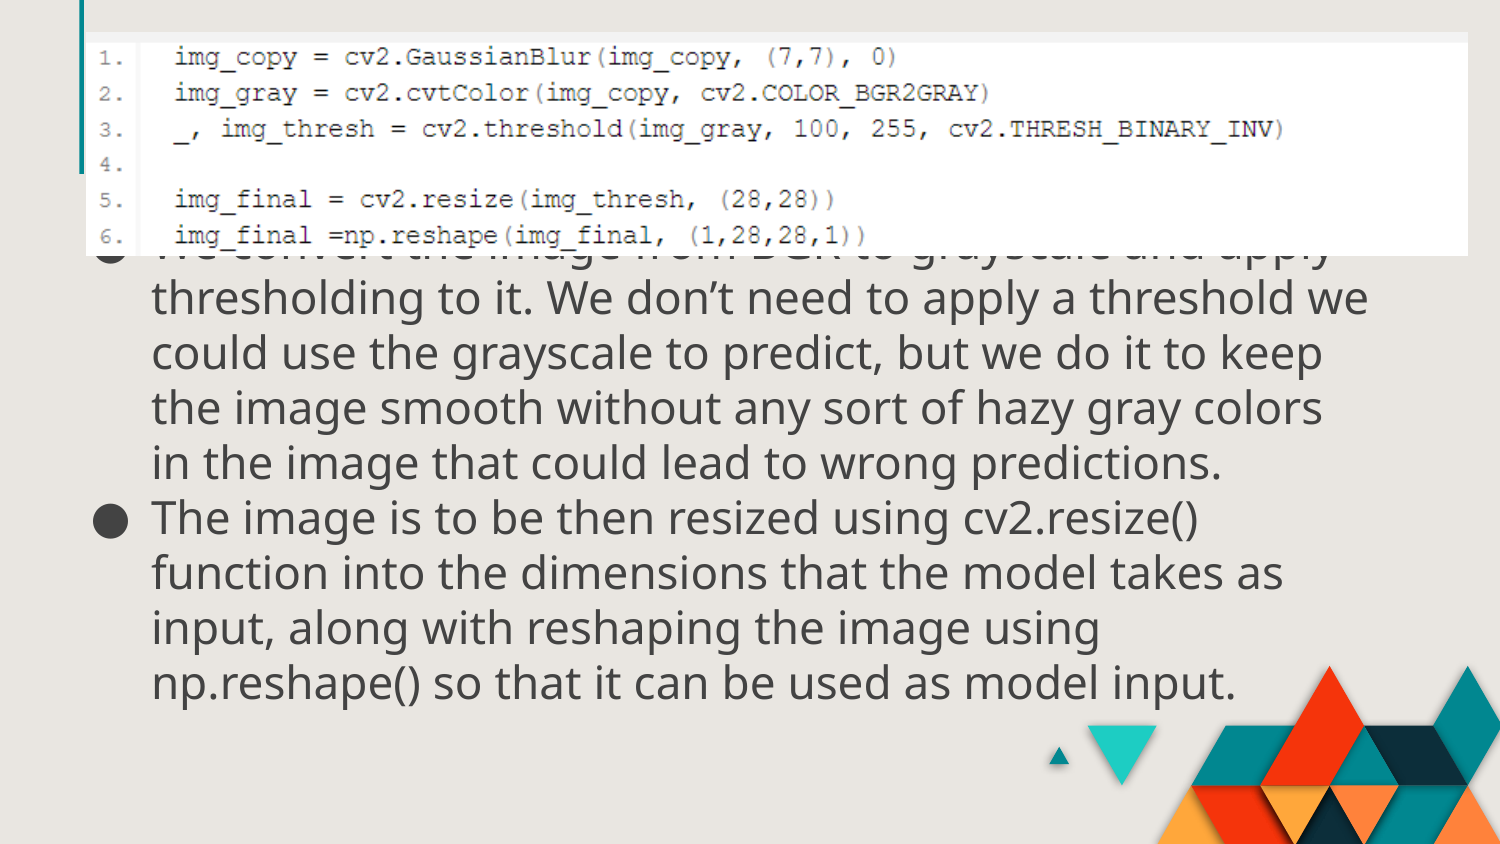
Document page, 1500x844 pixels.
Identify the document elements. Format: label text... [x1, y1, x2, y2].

picture [86, 32, 1469, 257]
title Now we do some processing on the copied image (img_copy). We convert the image from BGR to grayscale and apply thresholding to it. We don’t need to apply a threshold we could use the grayscale to predict, but we do it to keep the image smooth without any sort of hazy gray colors in the image that could lead to wrong predictions. The image is to be then resized using cv2.resize() function into the dimensions that the model takes as input, along with reshaping the image using np.reshape() so that it can be used as model input. [61, 214, 1390, 779]
